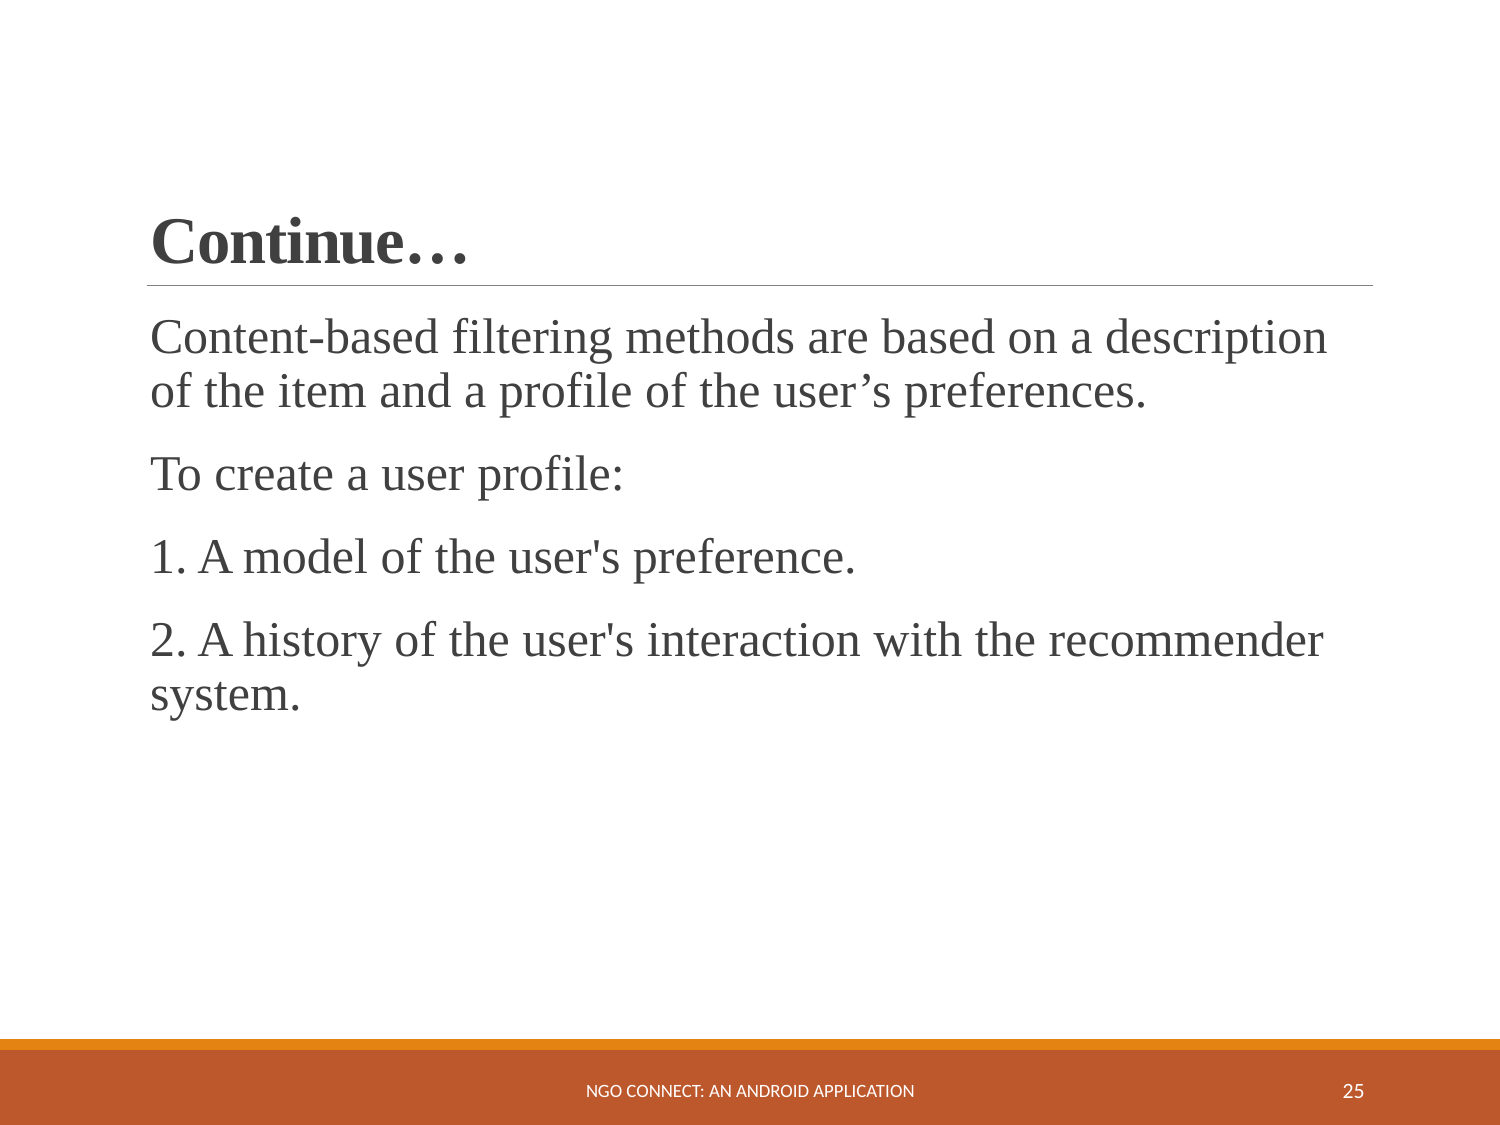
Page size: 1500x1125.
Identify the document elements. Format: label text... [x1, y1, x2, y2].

slide_number 25 [1218, 1059, 1380, 1120]
list Content-based filtering methods are based on a description of the item and a profile of the user’s preferences. To create a user profile: 1. A model of the user's preference. 2. A history of the user's interaction with the recommender system. [135, 302, 1373, 963]
footer NGO Connect: An Android Application [453, 1059, 1047, 1120]
title Continue… [135, 47, 1373, 285]
